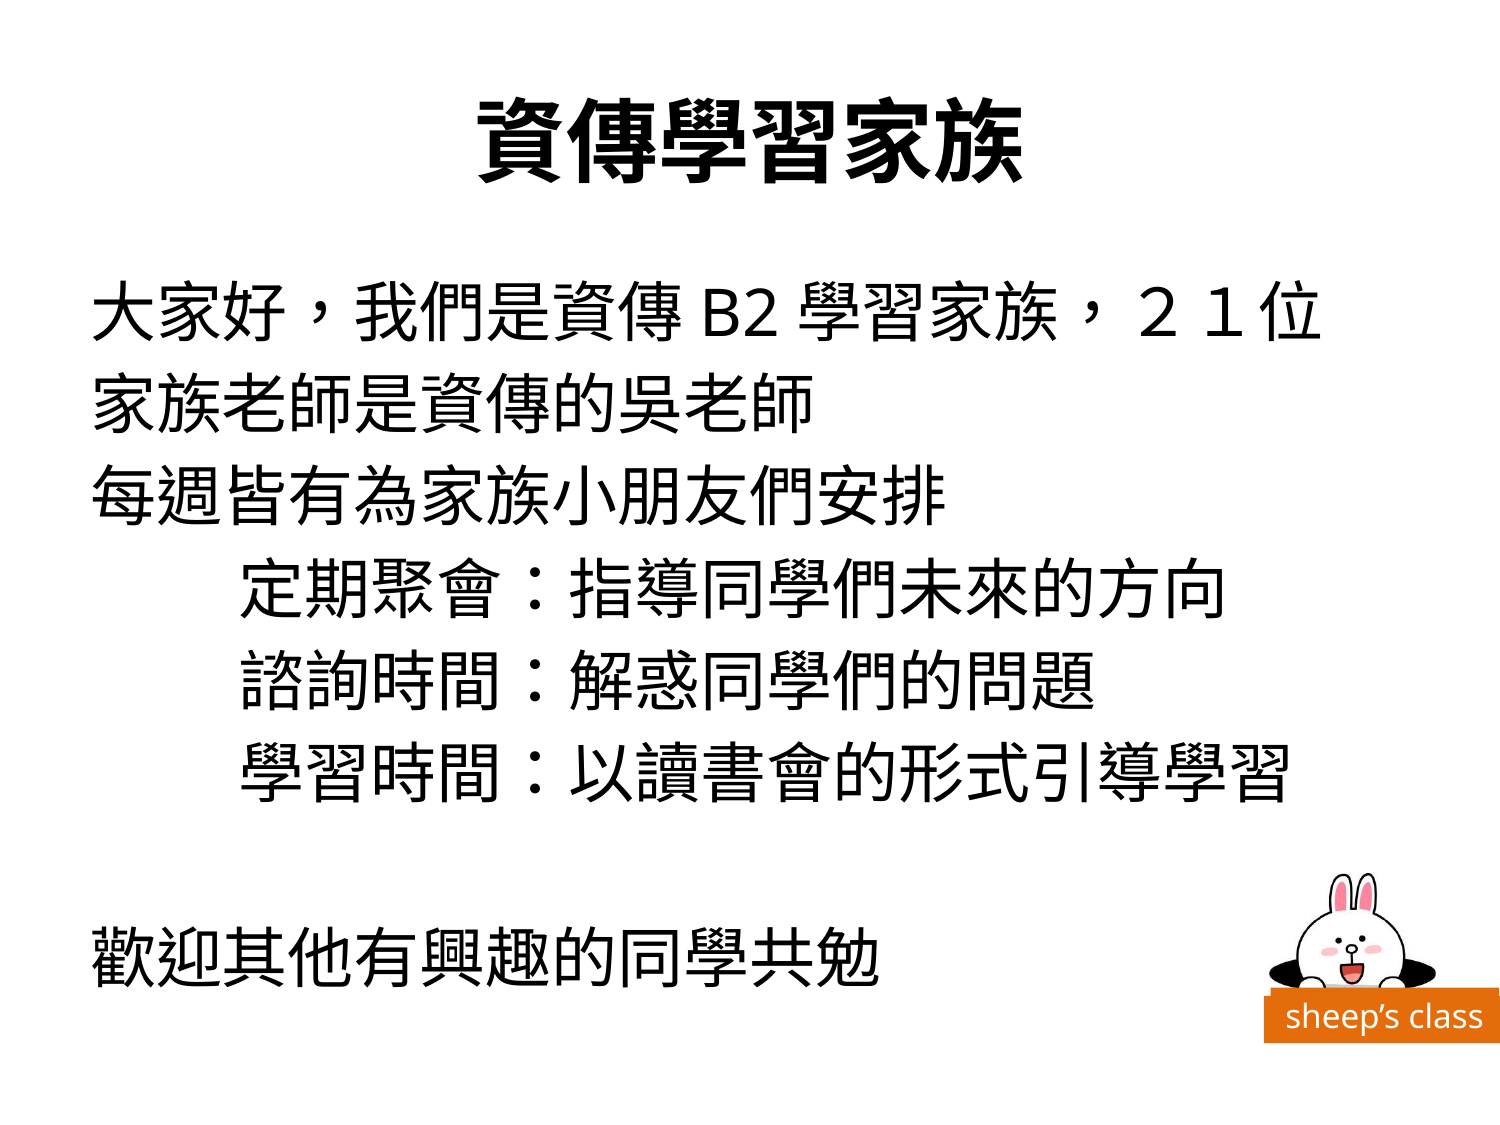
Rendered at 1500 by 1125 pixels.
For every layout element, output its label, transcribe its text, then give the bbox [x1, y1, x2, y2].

picture [1425, 873, 1436, 987]
list 大家好，我們是資傳B2學習家族，２１位 家族老師是資傳的吳老師 每週皆有為家族小朋友們安排 定期聚會：指導同學們未來的方向 諮詢時間：解惑同學們的問題 學習時間：以讀書會的形式引導學習 歡迎其他有興趣的同學共勉 [75, 262, 1425, 1005]
title 資傳學習家族 [75, 45, 1425, 233]
